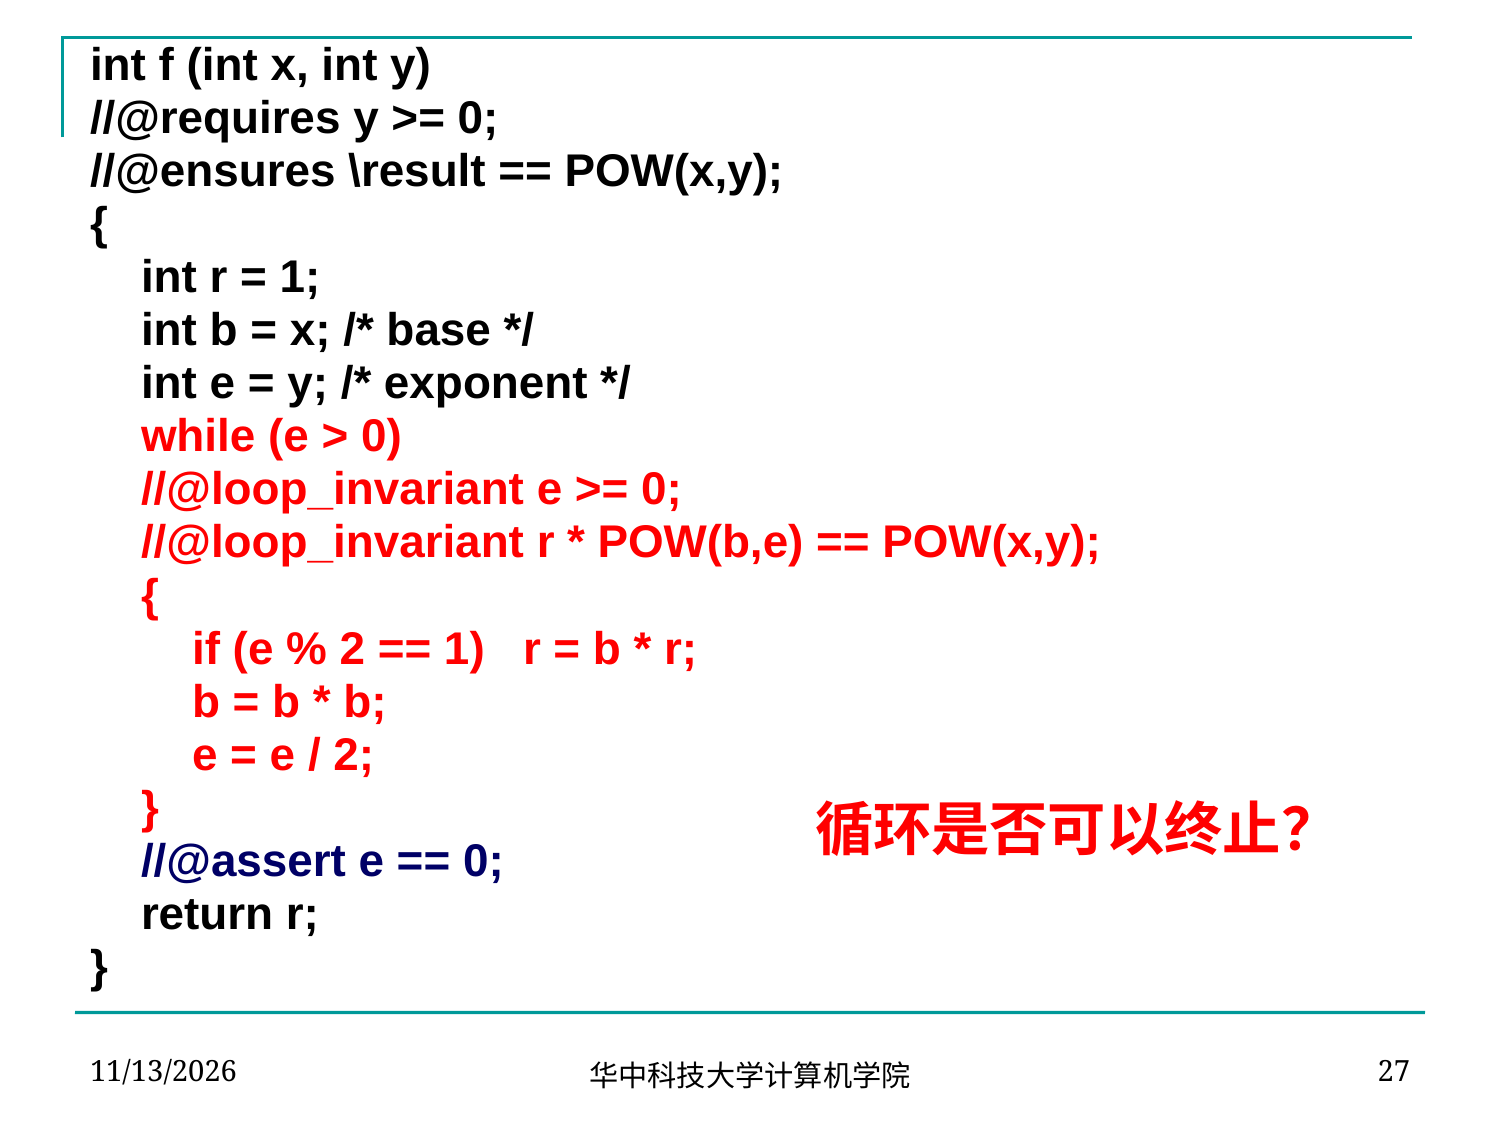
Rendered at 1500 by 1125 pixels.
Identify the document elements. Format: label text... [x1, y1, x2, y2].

slide_number 27 [1074, 1024, 1425, 1100]
footer 华中科技大学计算机学院 [512, 1025, 988, 1100]
text_box 循环是否可以终止？ [800, 750, 1363, 870]
list int f (int x, int y) //@requires y >= 0; //@ensures \result == POW(x,y); { int r = 1; int b = x; /* base */ int e = y; /* exponent */ while (e > 0) //@loop_invariant e >= 0; //@loop_invariant r * POW(b,e) == POW(x,y); { if (e % 2 == 1) r = b * r; b = b * b; e = e / 2; } //@assert e == 0; return r; } [75, 37, 1425, 1006]
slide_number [75, 1024, 425, 1100]
